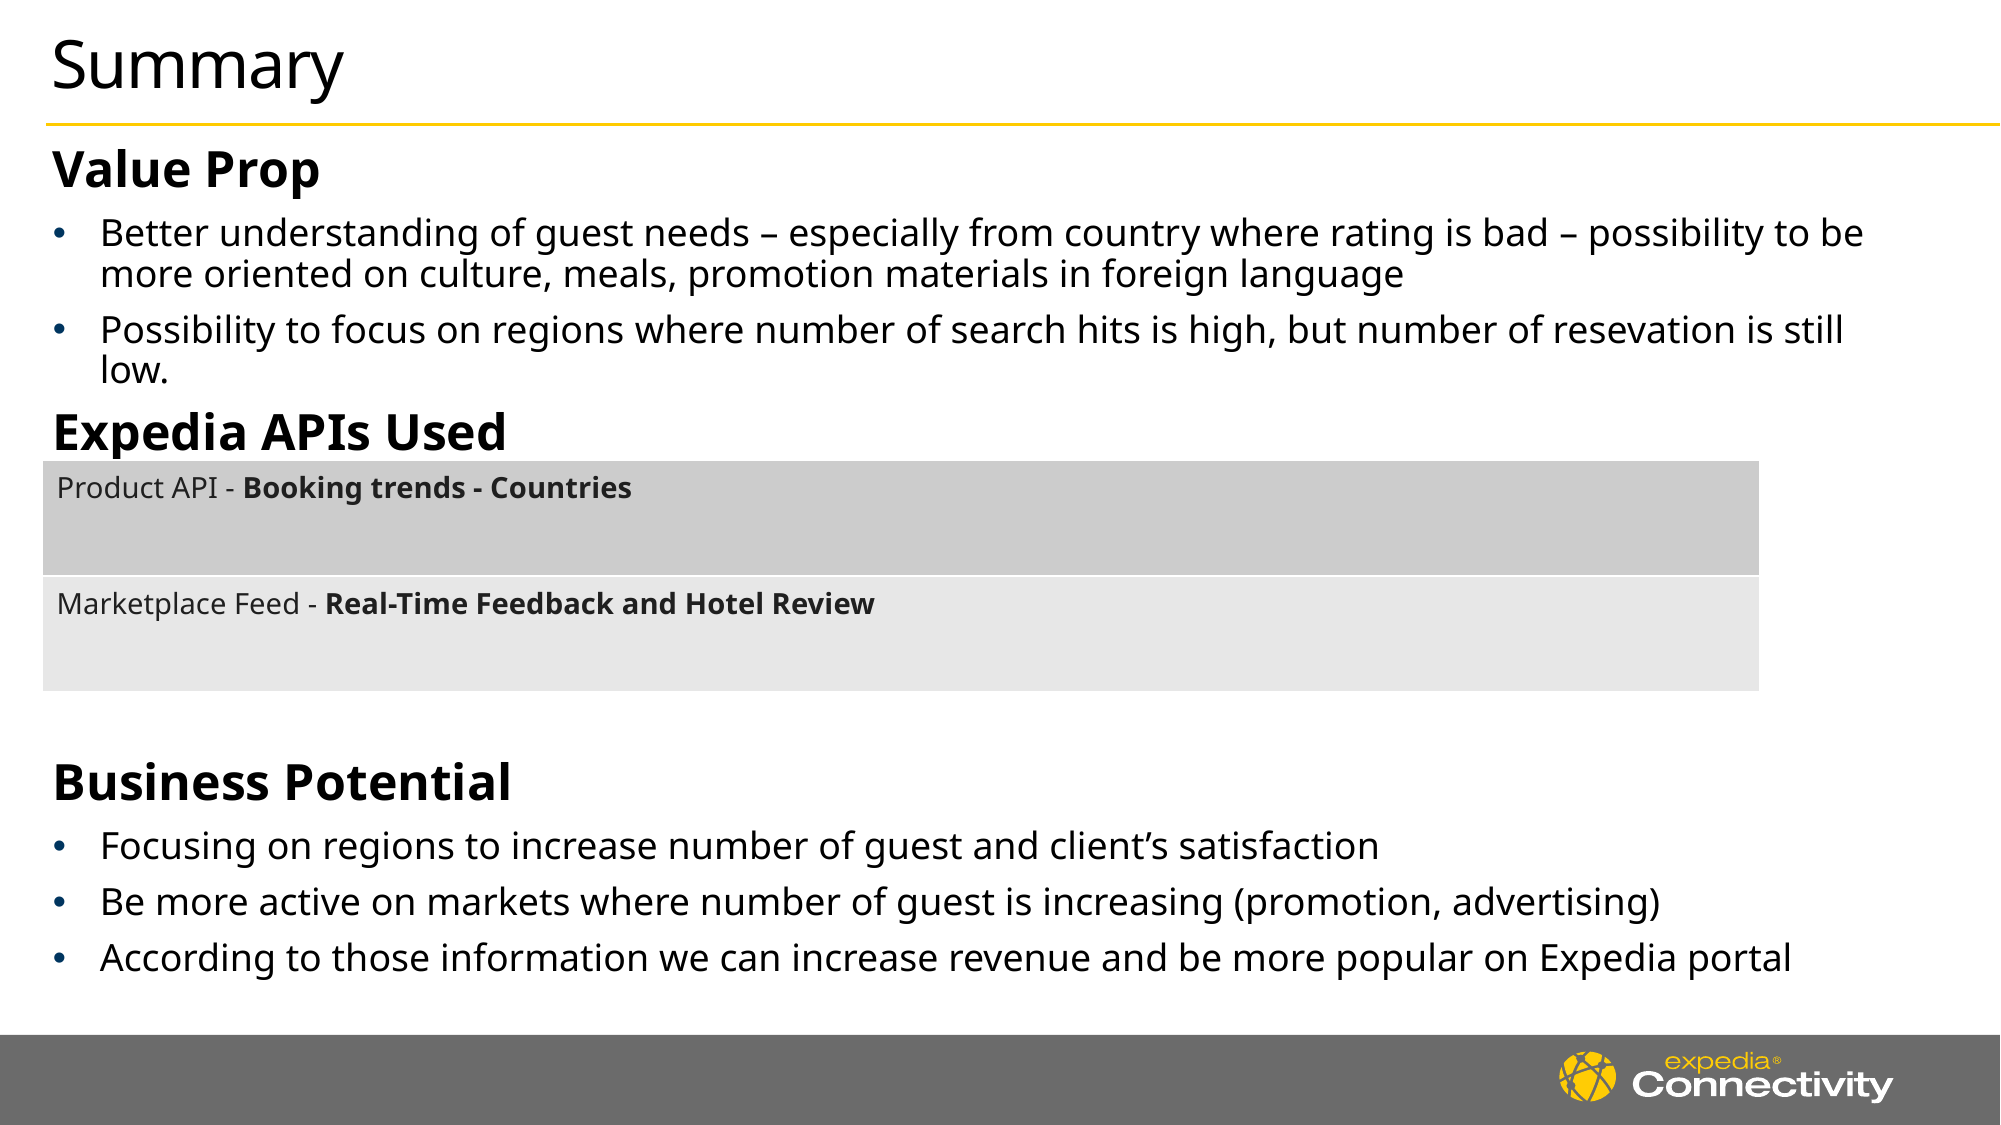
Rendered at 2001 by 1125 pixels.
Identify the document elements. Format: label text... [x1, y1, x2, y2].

title Summary [40, 25, 1927, 110]
list Value Prop Better understanding of guest needs – especially from country where rating is bad – possibility to be more oriented on culture, meals, promotion materials in foreign language Possibility to focus on regions where number of search hits is high, but number of resevation is still low. Expedia APIs Used Business Potential Focusing on regions to increase number of guest and client’s satisfaction Be more active on markets where number of guest is increasing (promotion, advertising) According to those information we can increase revenue and be more popular on Expedia portal [41, 139, 1925, 1014]
table_cell Marketplace Feed - Real-Time Feedback and Hotel Review [43, 577, 1759, 691]
table_header Product API - Booking trends - Countries [43, 461, 1759, 575]
